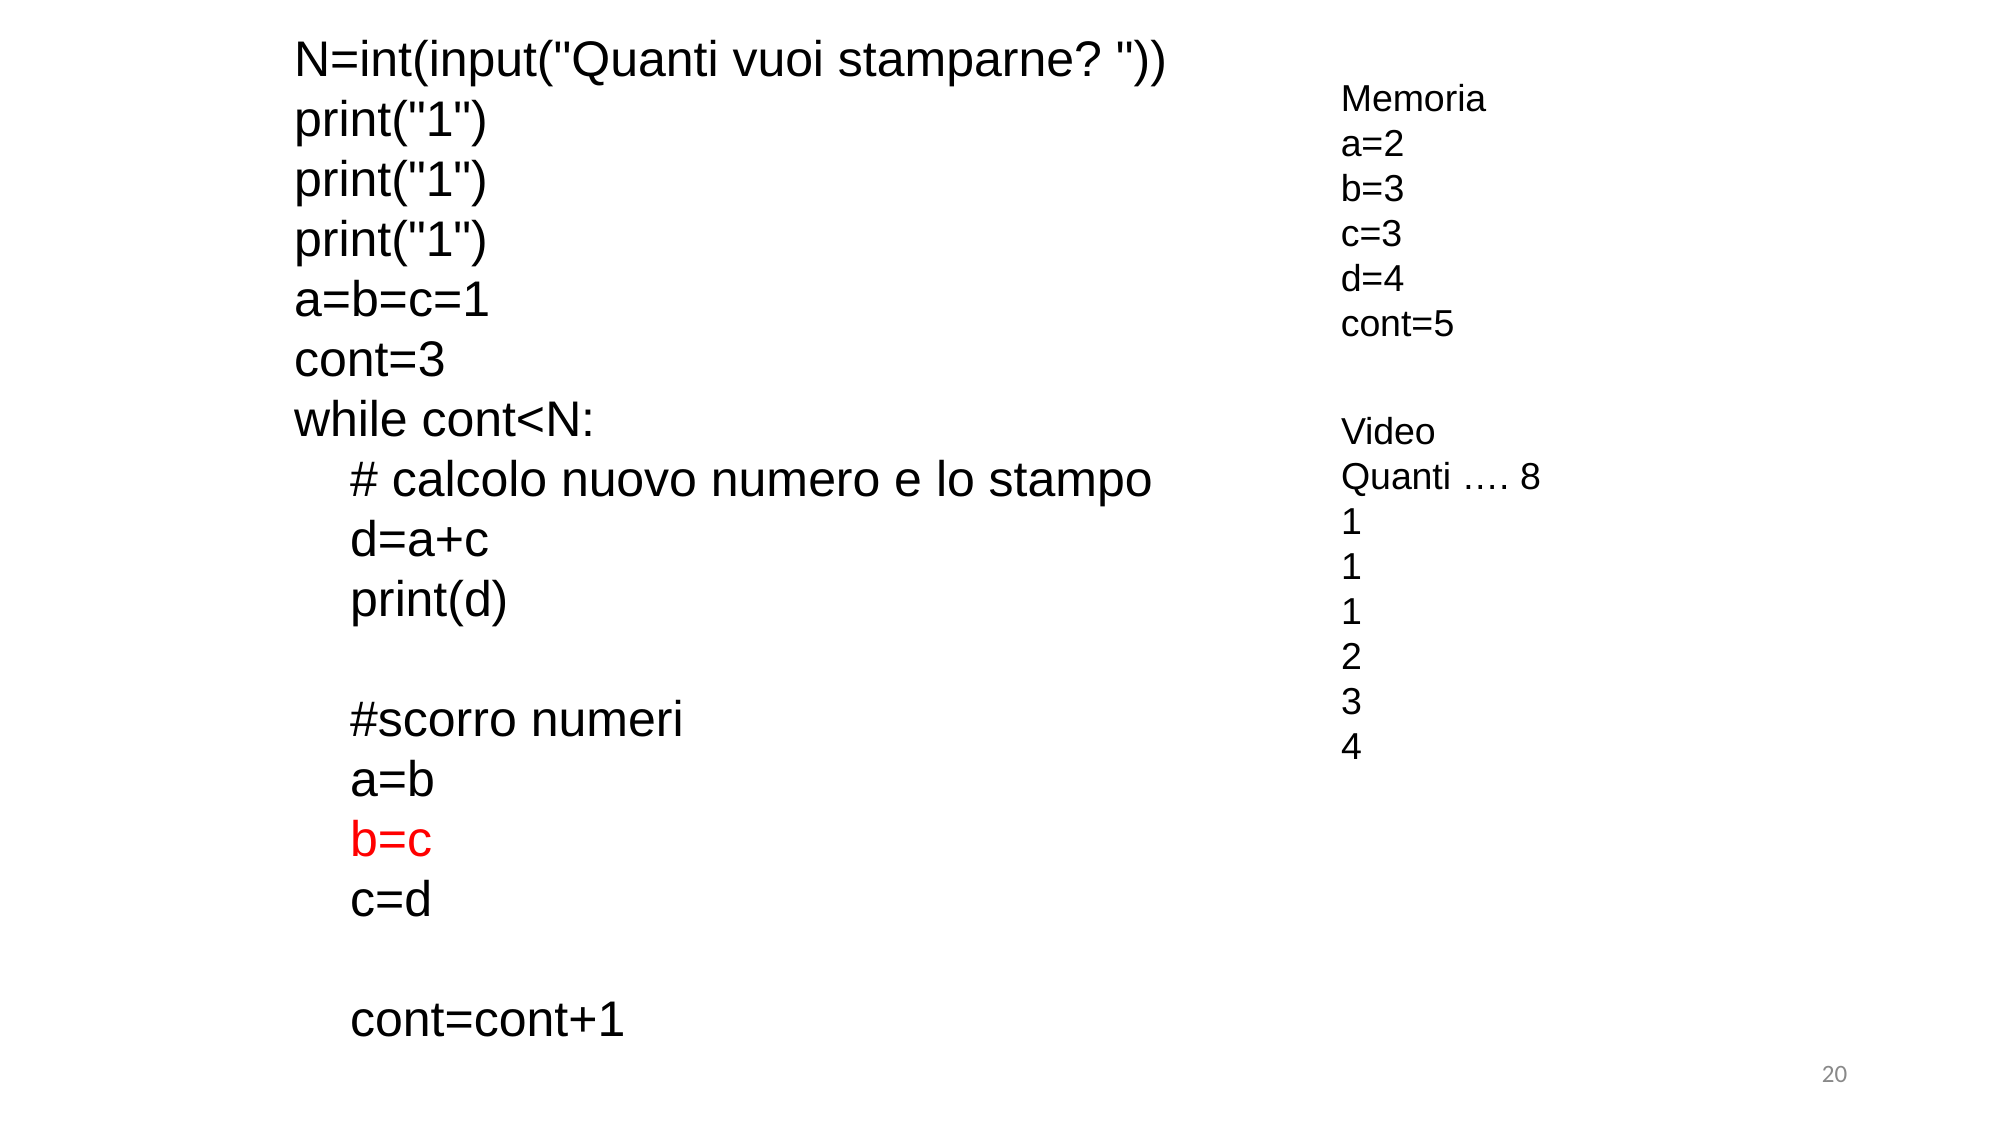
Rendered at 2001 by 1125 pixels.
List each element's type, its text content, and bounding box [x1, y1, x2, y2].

text_box N=int(input("Quanti vuoi stamparne? ")) print("1") print("1") print("1") a=b=c=1 cont=3 while cont<N: # calcolo nuovo numero e lo stampo d=a+c print(d) #scorro numeri a=b b=c c=d cont=cont+1 [279, 18, 1375, 1054]
slide_number 20 [1412, 1042, 1863, 1103]
text_box Memoria a=2 b=3 c=3 d=4 cont=5 [1326, 66, 1502, 352]
text_box Video Quanti …. 8 1 1 1 2 3 4 [1326, 399, 1556, 775]
